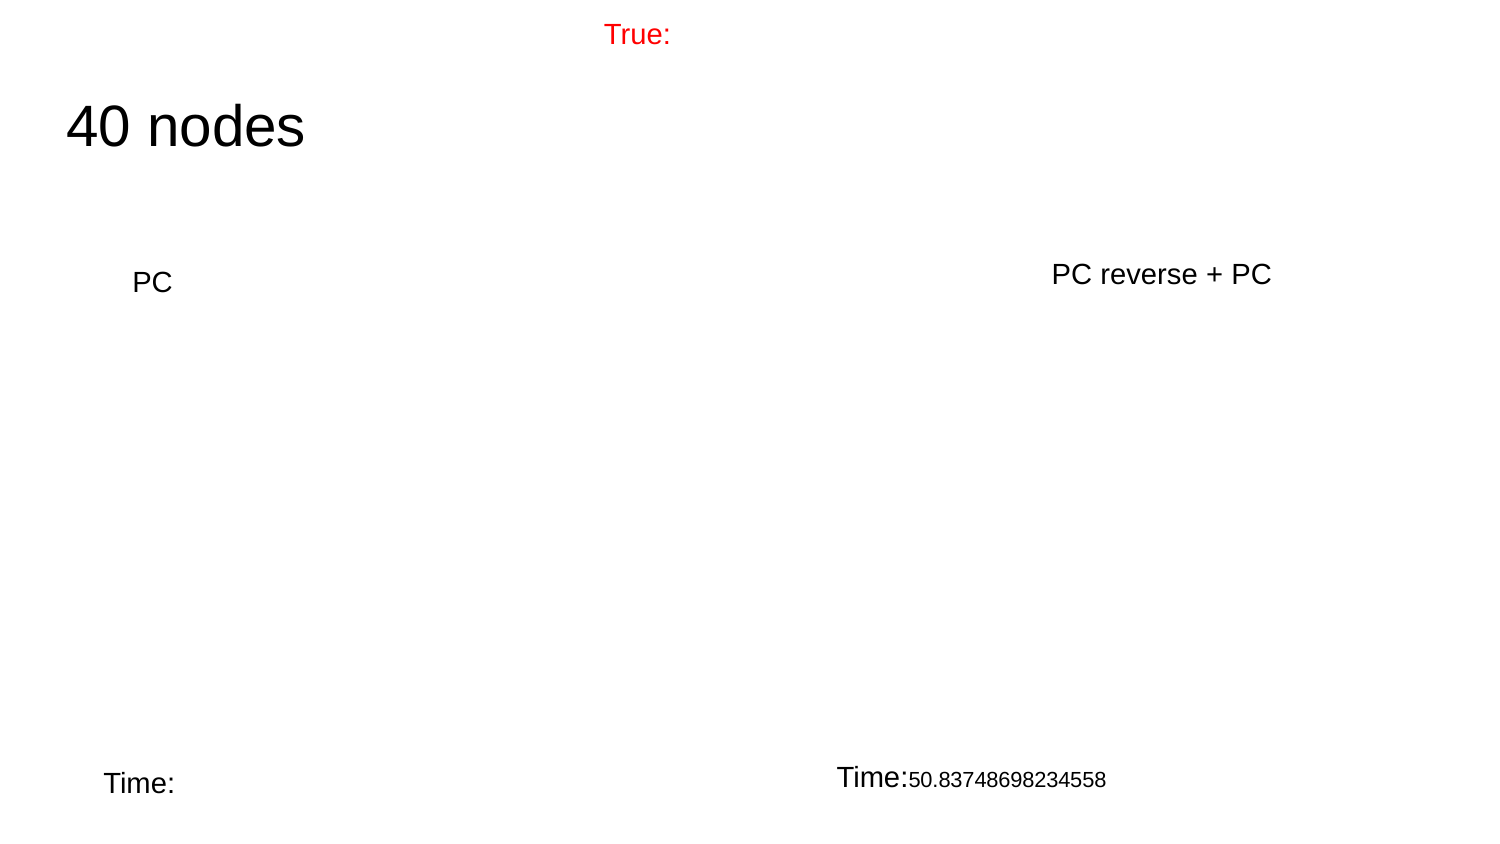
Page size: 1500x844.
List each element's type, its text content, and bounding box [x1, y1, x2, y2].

text_box Time:50.83748698234558 [821, 743, 1500, 831]
text_box PC reverse + PC [1036, 240, 1351, 314]
title 40 nodes [51, 72, 1449, 167]
text_box PC [117, 248, 499, 322]
text_box True: [588, 0, 1338, 88]
text_box Time: [88, 749, 838, 838]
